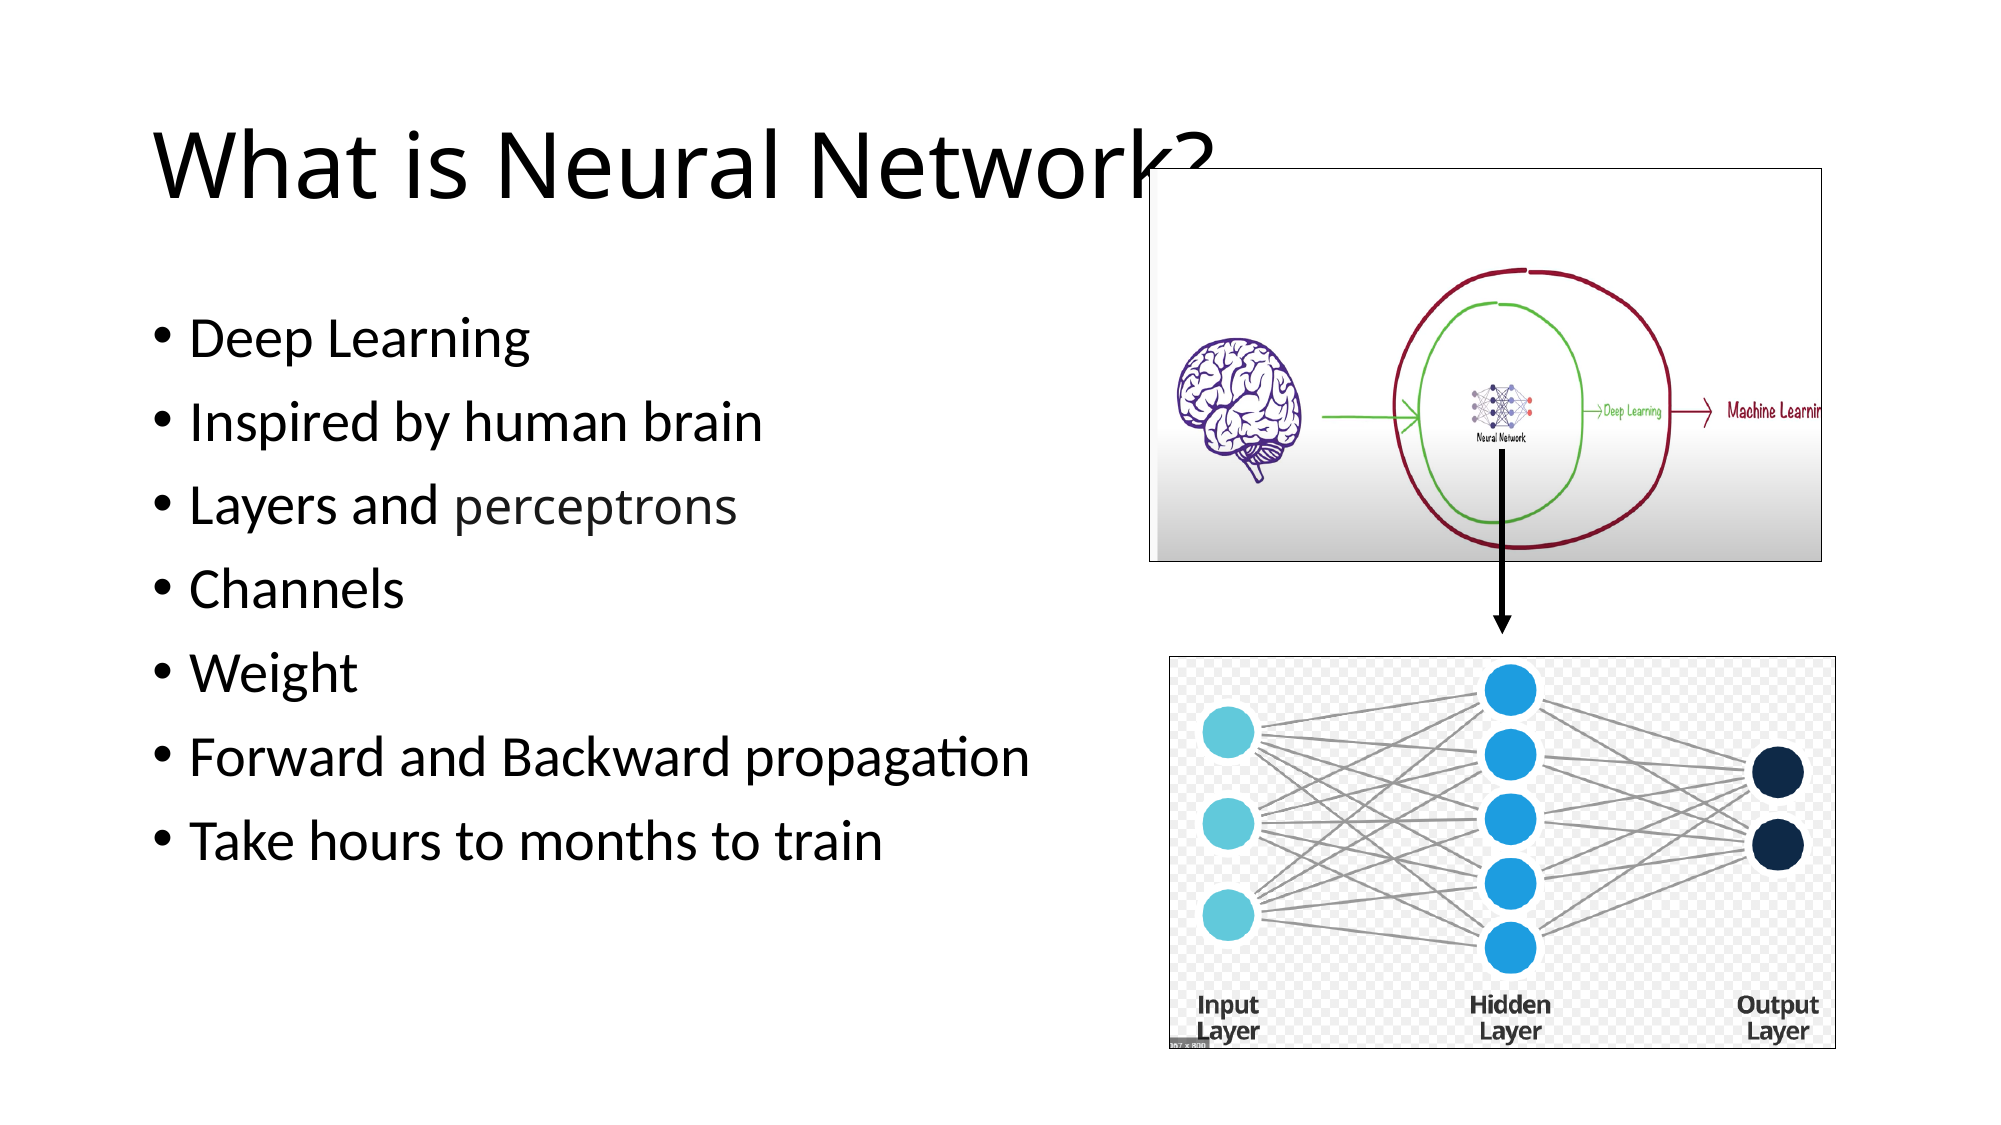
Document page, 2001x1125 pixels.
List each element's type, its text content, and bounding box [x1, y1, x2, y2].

list Deep Learning Inspired by human brain Layers and perceptrons Channels Weight Forward and Backward propagation Take hours to months to train [137, 299, 1863, 1014]
picture [1149, 168, 1822, 562]
picture [1169, 656, 1836, 1049]
title What is Neural Network? [137, 59, 1863, 278]
